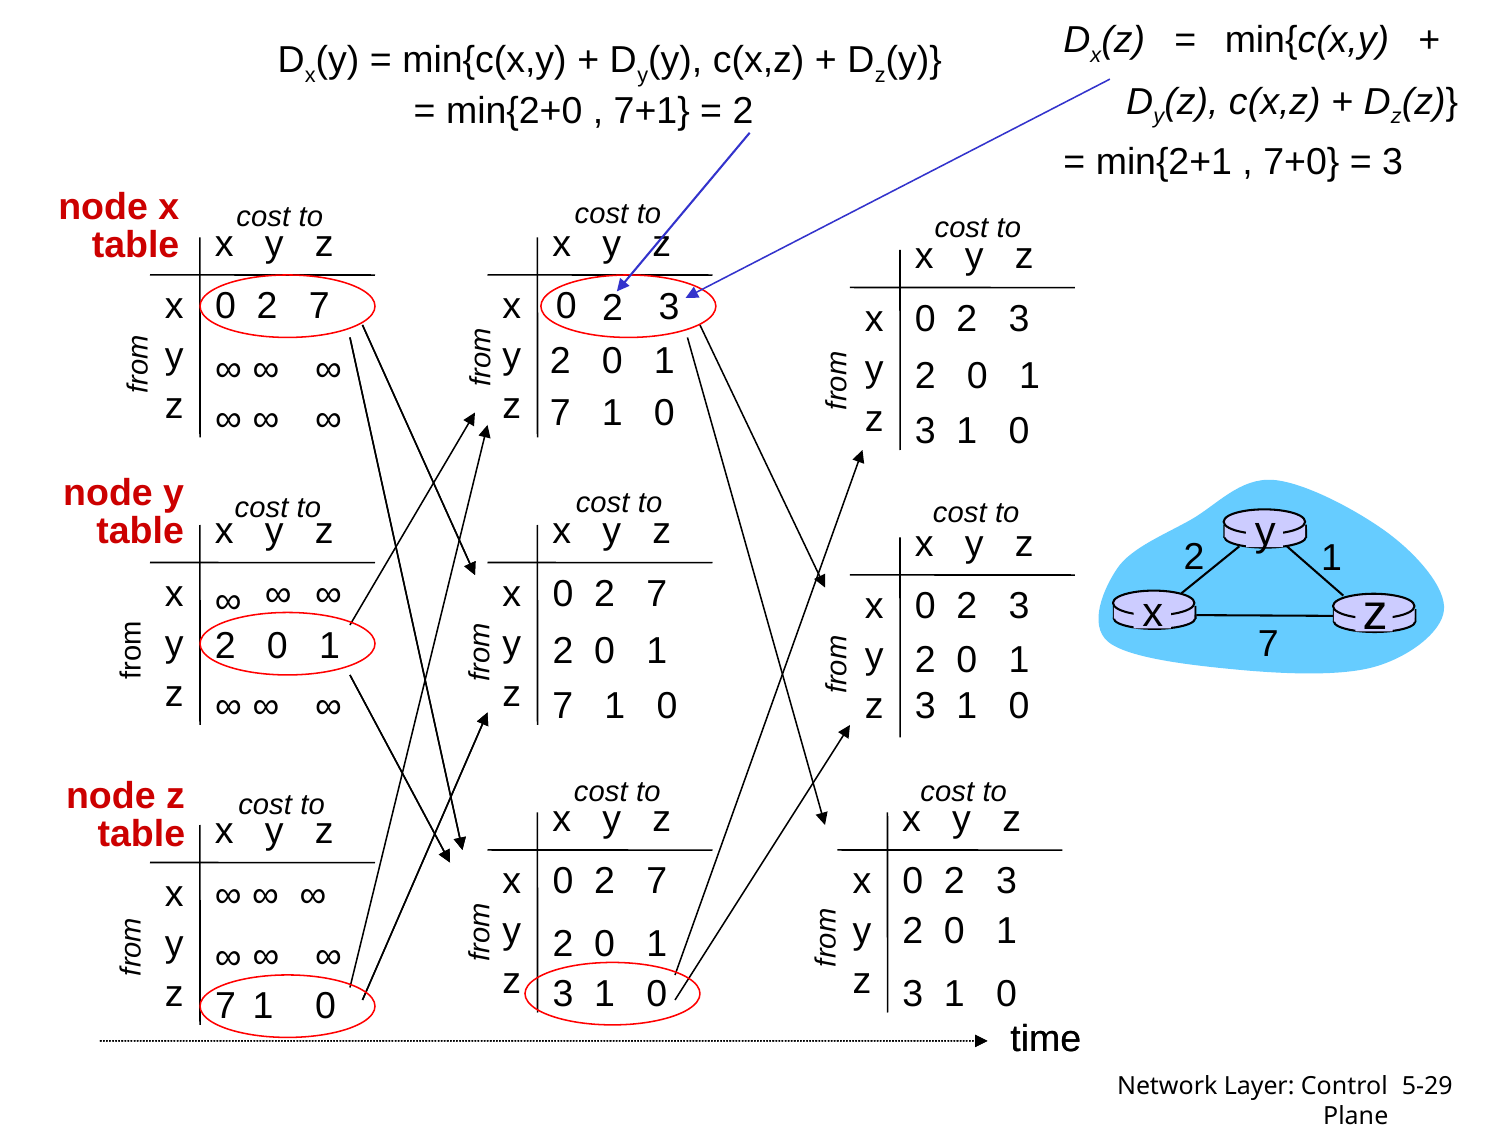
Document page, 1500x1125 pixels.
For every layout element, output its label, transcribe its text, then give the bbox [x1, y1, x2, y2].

text_box [366, 712, 489, 992]
text_box x y z [537, 786, 687, 847]
text_box x y z [537, 211, 660, 272]
text_box [689, 724, 850, 978]
text_box ∞ [357, 924, 363, 954]
text_box x [487, 274, 537, 324]
text_box cost to [223, 777, 340, 828]
text_box y [161, 324, 199, 374]
text_box 2 0 1 [534, 329, 690, 380]
text_box cost to [559, 187, 676, 238]
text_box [1087, 477, 1447, 677]
text_box cost to [219, 481, 337, 531]
text_box ∞ [300, 386, 357, 447]
text_box x y z [200, 799, 349, 859]
text_box cost to [919, 200, 1037, 251]
text_box [200, 612, 376, 675]
text_box x y z [887, 786, 1037, 847]
text_box z [487, 374, 534, 434]
text_box ∞ [300, 561, 357, 612]
text_box 0 [541, 274, 592, 301]
text_box ∞ 2 0 1 [200, 568, 356, 639]
text_box [695, 79, 1110, 298]
text_box z [150, 961, 199, 1022]
text_box [975, 1034, 988, 1048]
text_box from [799, 893, 849, 982]
text_box [813, 784, 828, 826]
text_box cost to [918, 486, 1035, 537]
text_box y [860, 336, 899, 386]
text_box x y z [537, 499, 687, 559]
text_box 0 2 3 [887, 849, 1033, 899]
text_box 2 [587, 275, 644, 336]
text_box x y z [199, 499, 349, 559]
text_box [200, 974, 376, 1038]
text_box 3 1 0 [537, 1011, 570, 1022]
text_box 0 2 7 [200, 274, 284, 301]
text_box 2 0 1 [900, 343, 1056, 404]
text_box from [452, 607, 503, 697]
text_box node z table [51, 770, 200, 862]
text_box ∞ [295, 924, 300, 975]
text_box [451, 797, 466, 850]
text_box 2 0 1 [900, 627, 1045, 674]
text_box from [111, 320, 161, 409]
text_box cost to [559, 765, 676, 815]
text_box x y z [899, 224, 1049, 284]
text_box 0 [541, 311, 565, 329]
text_box ∞ [300, 336, 357, 386]
text_box y [150, 911, 199, 961]
text_box from [809, 620, 860, 709]
text_box ∞ [200, 336, 237, 386]
text_box 0 2 7 [291, 274, 345, 282]
text_box ∞ [200, 674, 237, 734]
text_box from [809, 336, 860, 425]
text_box 2 0 1 [887, 899, 1033, 959]
text_box x [487, 561, 537, 611]
text_box 0 2 7 [200, 311, 242, 334]
text_box x [150, 274, 199, 324]
text_box x y z [199, 211, 349, 272]
text_box ∞ [352, 964, 357, 984]
text_box ∞ [237, 924, 295, 975]
text_box z [487, 949, 537, 1009]
text_box ∞ [200, 386, 237, 447]
text_box 2 0 1 [537, 911, 683, 961]
text_box y [860, 624, 899, 674]
text_box [200, 274, 376, 338]
text_box cost to [221, 190, 338, 240]
text_box x [850, 574, 899, 624]
text_box z [150, 374, 199, 434]
text_box y [503, 611, 537, 661]
text_box ∞ [199, 924, 237, 985]
text_box from [452, 888, 503, 977]
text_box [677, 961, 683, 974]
text_box ∞ [300, 924, 357, 978]
text_box z [837, 949, 887, 1009]
text_box ∞ [237, 336, 295, 386]
text_box node y table [48, 467, 199, 559]
text_box [676, 450, 865, 972]
text_box cost to [561, 475, 678, 526]
text_box cost to [905, 765, 1022, 815]
text_box 0 [333, 1029, 351, 1034]
text_box 3 1 0 [900, 674, 1045, 734]
text_box 0 2 3 [900, 574, 1045, 627]
text_box x y z [899, 511, 1049, 572]
text_box from [453, 313, 487, 402]
text_box ∞ [352, 939, 363, 985]
text_box 0 2 7 [537, 849, 683, 909]
text_box ∞ [250, 561, 300, 568]
text_box 7 1 0 [534, 380, 690, 441]
text_box from [104, 606, 150, 695]
text_box 1 [237, 974, 282, 980]
text_box z [850, 674, 899, 734]
text_box [525, 962, 700, 1025]
text_box 3 [643, 274, 695, 335]
text_box 7 [200, 974, 237, 1001]
text_box x [837, 849, 887, 899]
text_box z [487, 661, 537, 722]
text_box 0 2 3 [900, 286, 1045, 343]
text_box [435, 834, 451, 863]
text_box from [104, 902, 150, 991]
text_box [695, 290, 716, 327]
text_box [695, 285, 702, 291]
text_box y [849, 899, 887, 949]
text_box 3 1 0 [655, 1013, 683, 1022]
text_box 3 1 0 [887, 961, 1033, 1022]
text_box x [150, 862, 199, 911]
text_box Dx(z) = min{c(x,y) + Dy(z), c(x,z) + Dz(z)} = min{2+1 , 7+0} = 3 [1048, 0, 1484, 190]
text_box x [850, 286, 899, 336]
text_box [540, 278, 587, 334]
text_box z [150, 661, 199, 722]
text_box 0 2 7 [537, 561, 683, 618]
slide_number 5-29 [1387, 1062, 1478, 1107]
text_box y [503, 899, 537, 949]
text_box [816, 573, 826, 588]
text_box time [995, 1006, 1097, 1067]
text_box [350, 424, 491, 984]
text_box 3 1 0 [900, 399, 1045, 459]
footer Network Layer: Control Plane [1045, 1062, 1404, 1102]
text_box node x table [43, 181, 195, 273]
text_box x y z [635, 211, 687, 272]
text_box x [150, 561, 199, 611]
text_box 2 0 1 [537, 618, 683, 674]
text_box y [150, 611, 199, 661]
text_box [351, 412, 475, 622]
text_box 0 [300, 974, 351, 983]
text_box ∞ [300, 674, 357, 734]
text_box 7 [200, 1011, 237, 1034]
text_box ∞ [237, 674, 295, 734]
text_box x [487, 849, 537, 899]
text_box 3 1 0 [537, 961, 679, 977]
text_box ∞ 2 0 1 [318, 664, 356, 674]
text_box ∞ ∞ ∞ [199, 862, 363, 923]
text_box ∞ [237, 386, 295, 447]
text_box ∞ 2 0 1 [200, 649, 257, 674]
text_box [460, 541, 476, 575]
text_box 7 1 0 [537, 674, 693, 734]
text_box y [487, 324, 537, 374]
text_box z [850, 386, 899, 447]
text_box Dx(y) = min{c(x,y) + Dy(y), c(x,z) + Dz(y)} = min{2+0 , 7+1} = 2 [262, 27, 968, 139]
